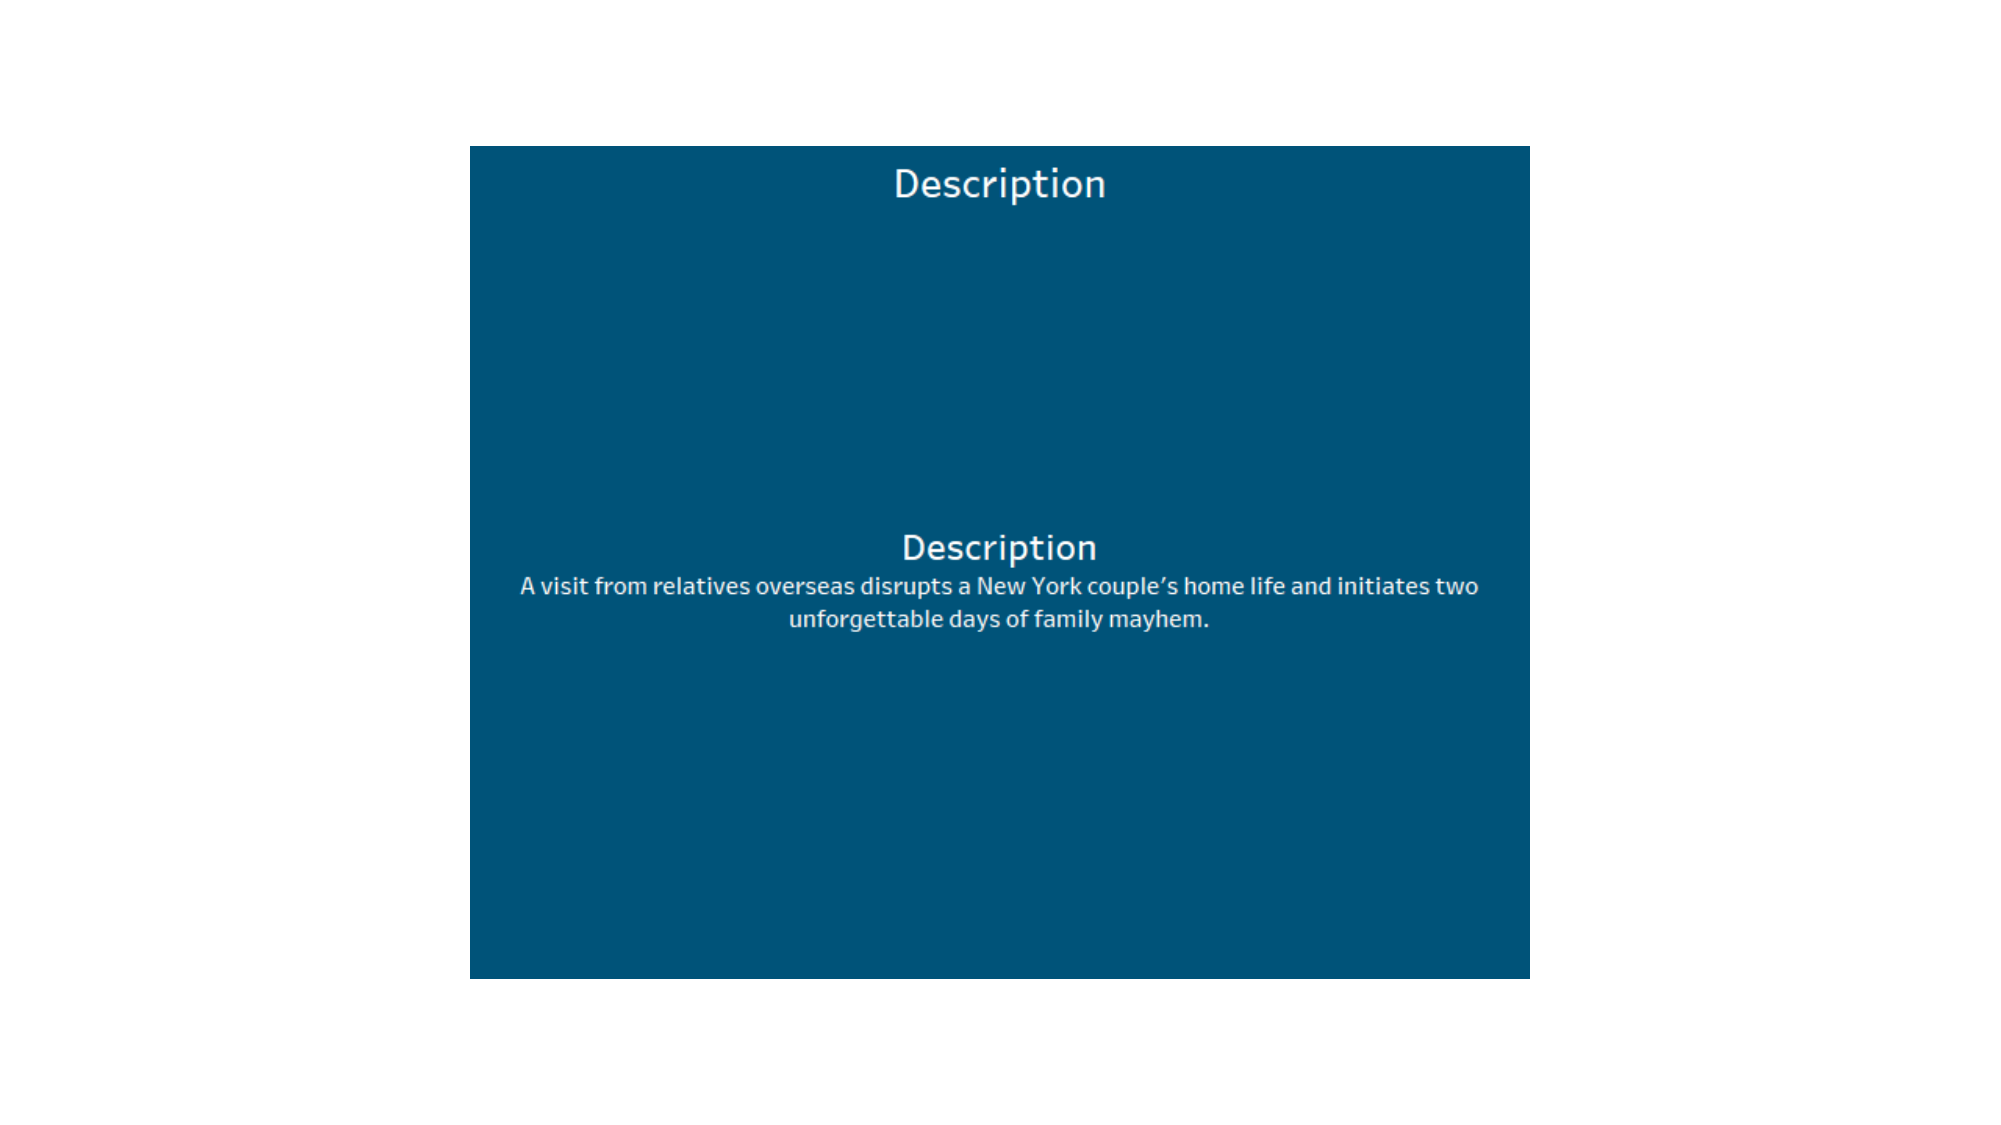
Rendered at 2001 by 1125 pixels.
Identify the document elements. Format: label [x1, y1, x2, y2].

picture [1128, 577, 1145, 599]
picture [966, 541, 981, 560]
picture [1420, 582, 1429, 594]
picture [1111, 610, 1181, 631]
picture [1185, 615, 1201, 627]
picture [1007, 615, 1019, 627]
picture [903, 535, 924, 560]
picture [949, 610, 974, 627]
picture [1148, 582, 1159, 594]
picture [1405, 582, 1418, 594]
picture [1360, 577, 1374, 594]
picture [757, 582, 854, 594]
picture [841, 615, 849, 627]
picture [653, 577, 695, 594]
picture [1052, 177, 1057, 197]
picture [1030, 537, 1044, 560]
picture [1011, 177, 1031, 205]
picture [1168, 582, 1178, 594]
picture [1010, 541, 1028, 567]
picture [1186, 577, 1244, 594]
picture [963, 177, 979, 197]
picture [574, 577, 588, 594]
picture [789, 610, 826, 627]
picture [1088, 177, 1104, 197]
picture [1338, 577, 1356, 594]
picture [861, 577, 879, 594]
picture [1265, 577, 1273, 594]
picture [696, 579, 705, 594]
picture [1035, 610, 1043, 627]
picture [977, 615, 1001, 631]
picture [1079, 541, 1095, 560]
picture [850, 615, 876, 631]
picture [942, 582, 952, 594]
picture [1376, 577, 1404, 594]
picture [896, 169, 918, 197]
picture [897, 615, 909, 627]
picture [521, 577, 535, 594]
picture [1273, 582, 1285, 594]
picture [1044, 615, 1076, 627]
picture [1088, 582, 1124, 594]
picture [594, 577, 613, 594]
picture [918, 579, 940, 599]
picture [630, 582, 646, 594]
picture [1032, 577, 1045, 594]
picture [562, 582, 571, 594]
picture [1046, 577, 1082, 594]
picture [1057, 541, 1074, 560]
picture [922, 177, 941, 197]
picture [877, 612, 896, 627]
picture [615, 582, 627, 594]
picture [1436, 579, 1478, 594]
picture [958, 582, 970, 594]
picture [912, 610, 929, 627]
picture [985, 541, 998, 560]
picture [1019, 610, 1029, 627]
picture [1062, 177, 1082, 197]
picture [983, 177, 1006, 197]
picture [542, 582, 552, 594]
picture [882, 582, 915, 594]
picture [1032, 171, 1048, 197]
picture [826, 615, 838, 627]
picture [944, 177, 960, 197]
picture [932, 615, 943, 627]
picture [1085, 610, 1103, 631]
picture [978, 577, 1026, 594]
picture [927, 541, 963, 560]
picture [1291, 577, 1331, 594]
picture [1047, 541, 1053, 560]
picture [1252, 577, 1262, 594]
picture [708, 577, 750, 594]
picture [555, 577, 559, 594]
